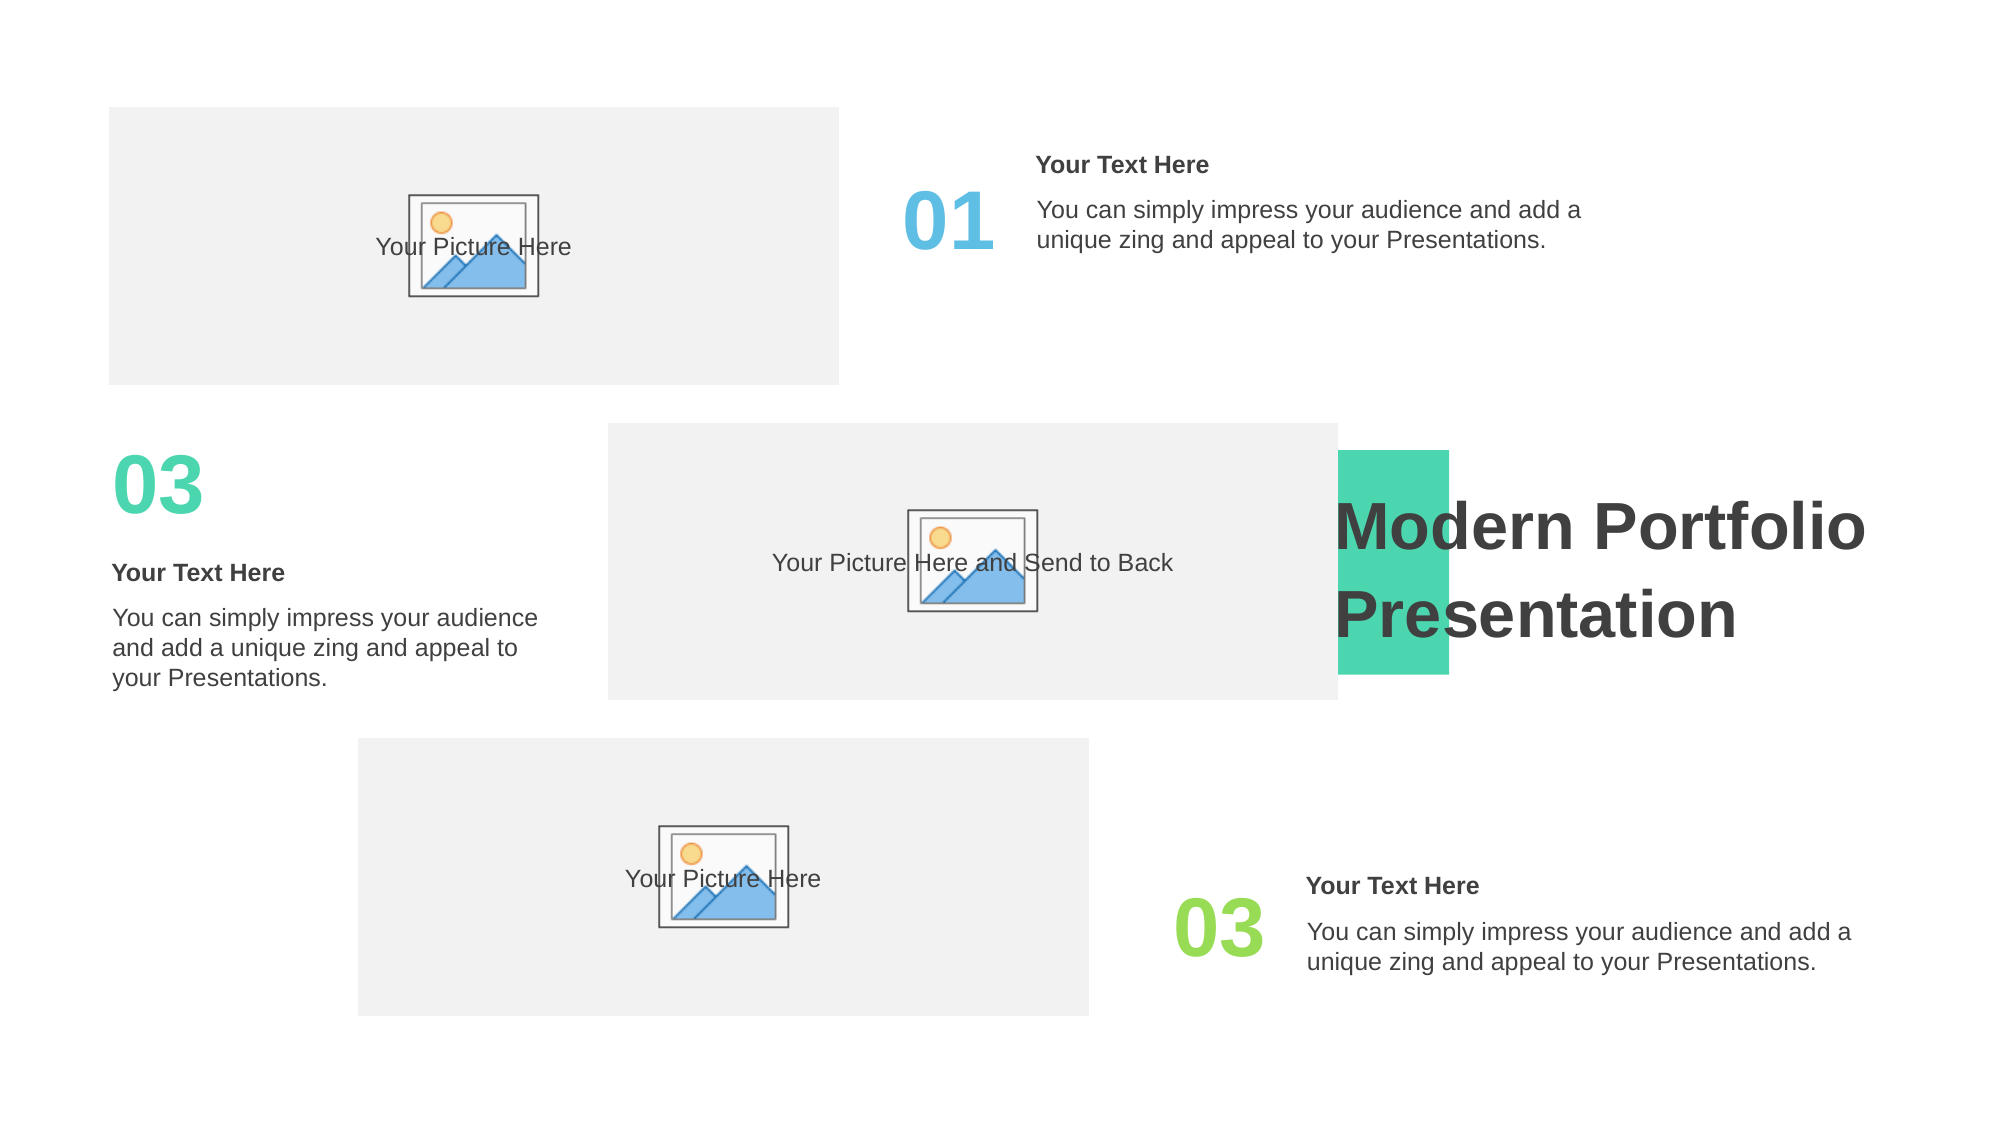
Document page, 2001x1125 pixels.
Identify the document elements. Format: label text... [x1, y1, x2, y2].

text_box 03 [1157, 865, 1282, 980]
text_box [1339, 662, 1450, 676]
picture [607, 422, 1339, 701]
text_box 01 [887, 158, 1012, 274]
text_box 03 [96, 422, 221, 538]
picture [358, 738, 1089, 1016]
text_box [1020, 140, 1619, 263]
text_box Modern Portfolio Presentation [1339, 463, 1925, 662]
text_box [1290, 862, 1889, 984]
picture [108, 107, 840, 385]
text_box [1339, 449, 1450, 463]
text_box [96, 548, 589, 701]
